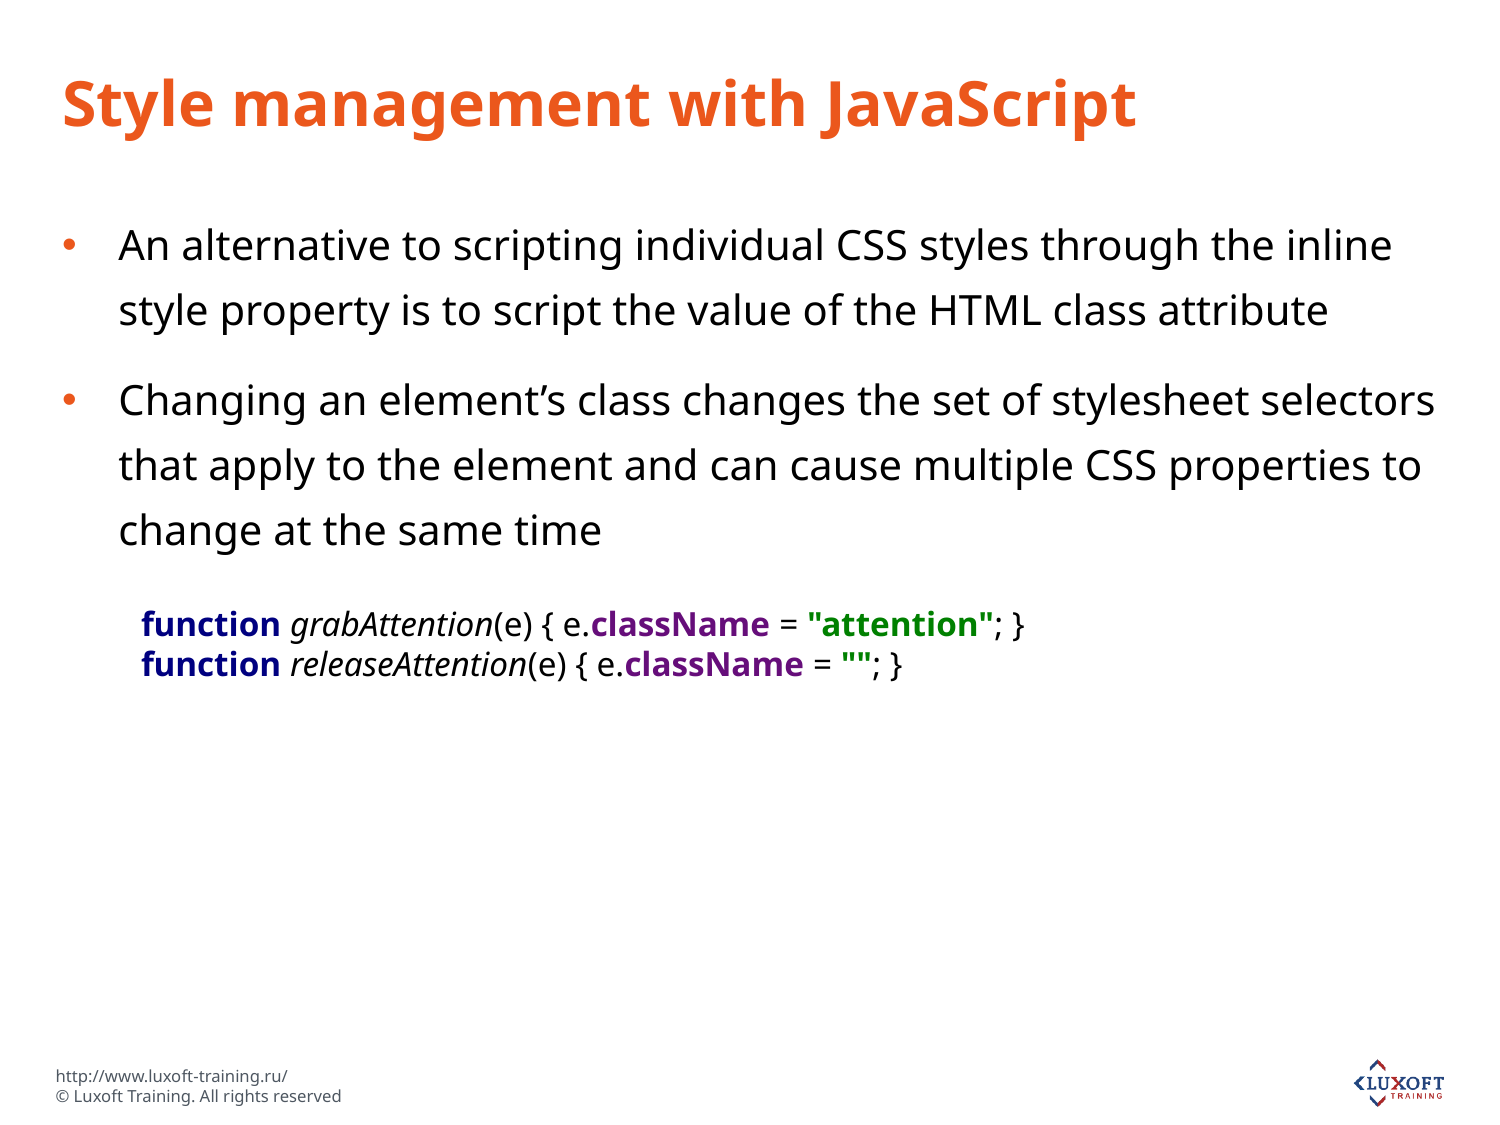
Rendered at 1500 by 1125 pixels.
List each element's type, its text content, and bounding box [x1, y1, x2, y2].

text_box function grabAttention(e) { e.className = "attention"; } function releaseAttention(e) { e.className = ""; } [126, 596, 1407, 691]
title Style management with JavaScript [47, 59, 1457, 143]
list An alternative to scripting individual CSS styles through the inline style property is to script the value of the HTML class attribute Changing an element’s class changes the set of stylesheet selectors that apply to the element and can cause multiple CSS properties to change at the same time [47, 196, 1457, 1018]
picture [1339, 1059, 1458, 1107]
